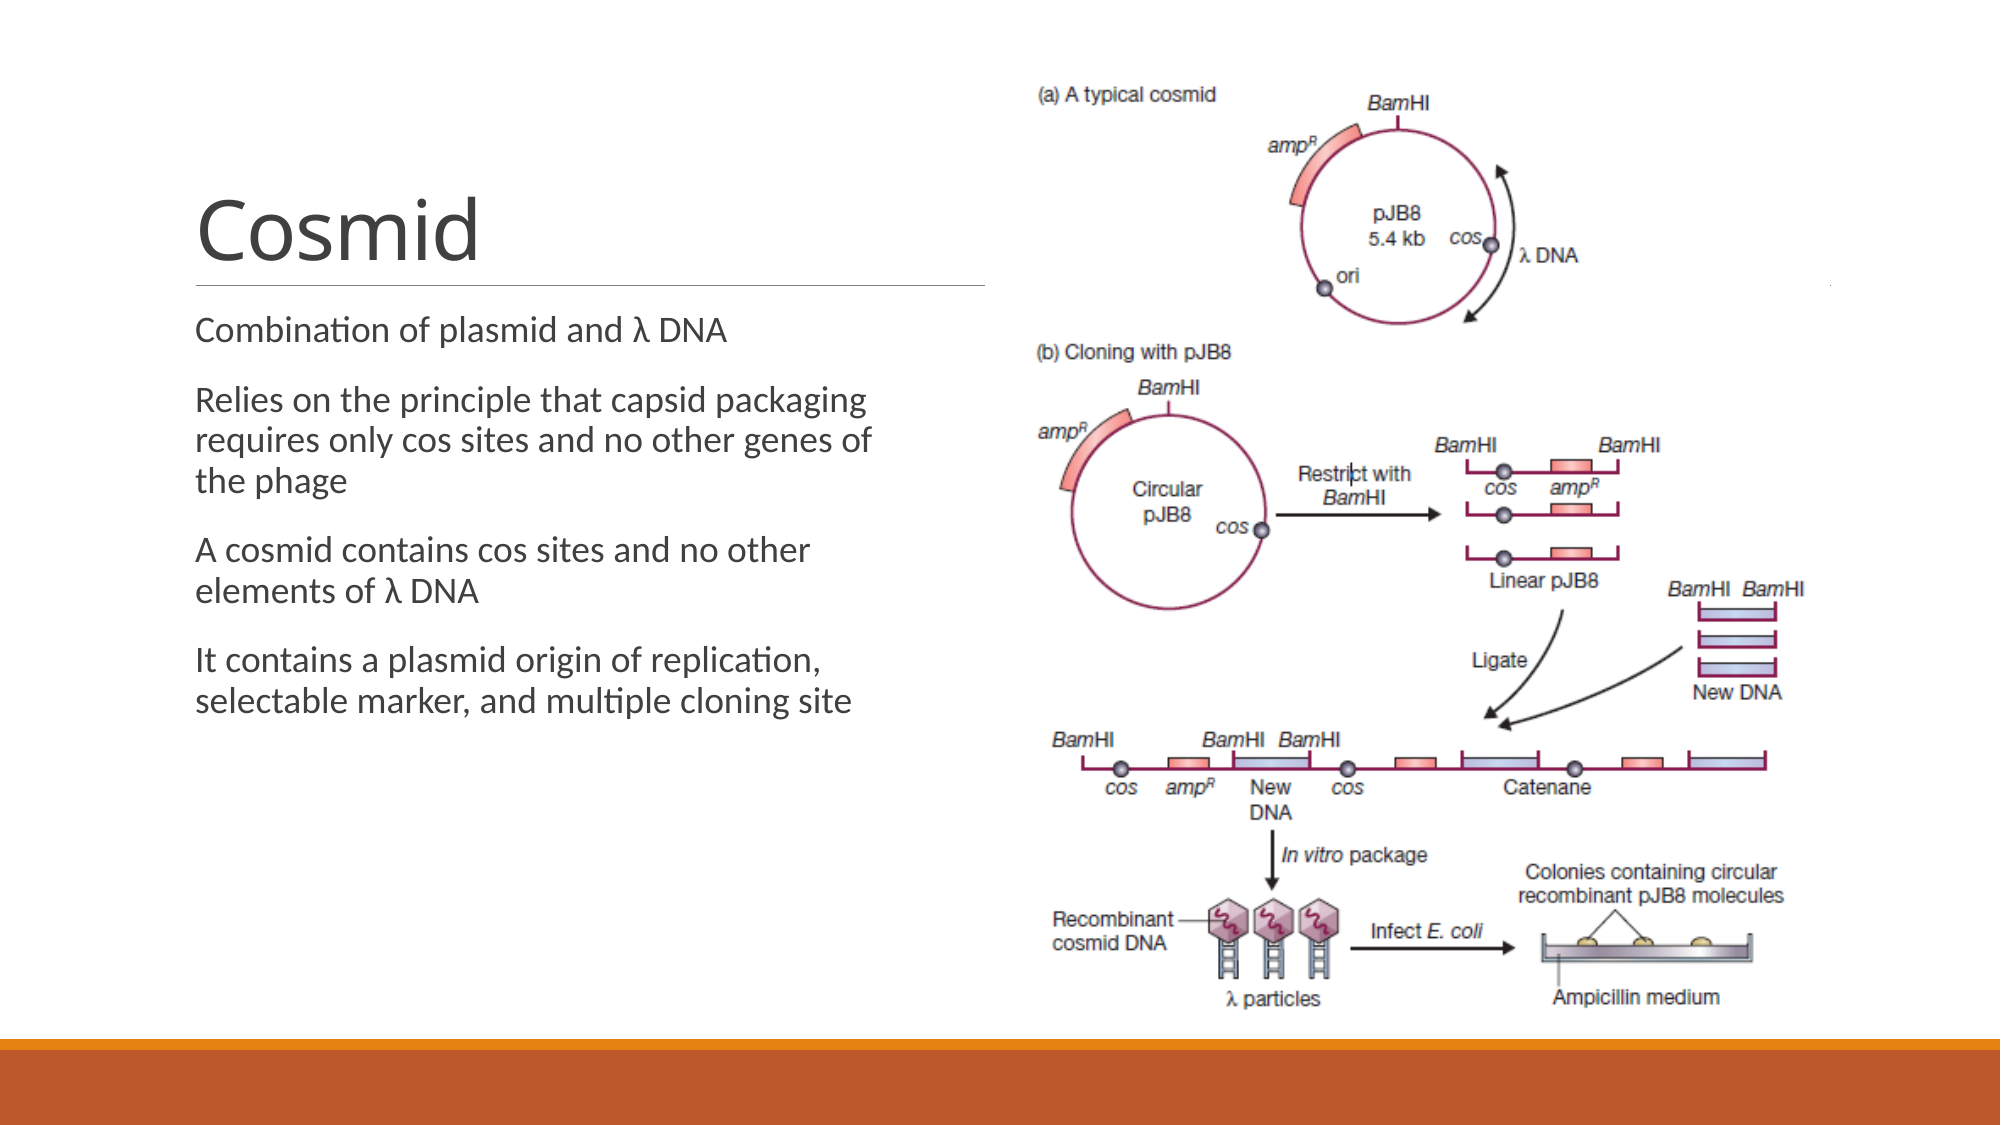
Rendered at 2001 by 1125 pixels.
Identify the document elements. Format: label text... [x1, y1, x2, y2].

picture [984, 52, 1831, 1021]
title Cosmid [180, 47, 1830, 285]
list Combination of plasmid and λ DNA Relies on the principle that capsid packaging requires only cos sites and no other genes of the phage A cosmid contains cos sites and no other elements of λ DNA It contains a plasmid origin of replication, selectable marker, and multiple cloning site [180, 302, 882, 963]
